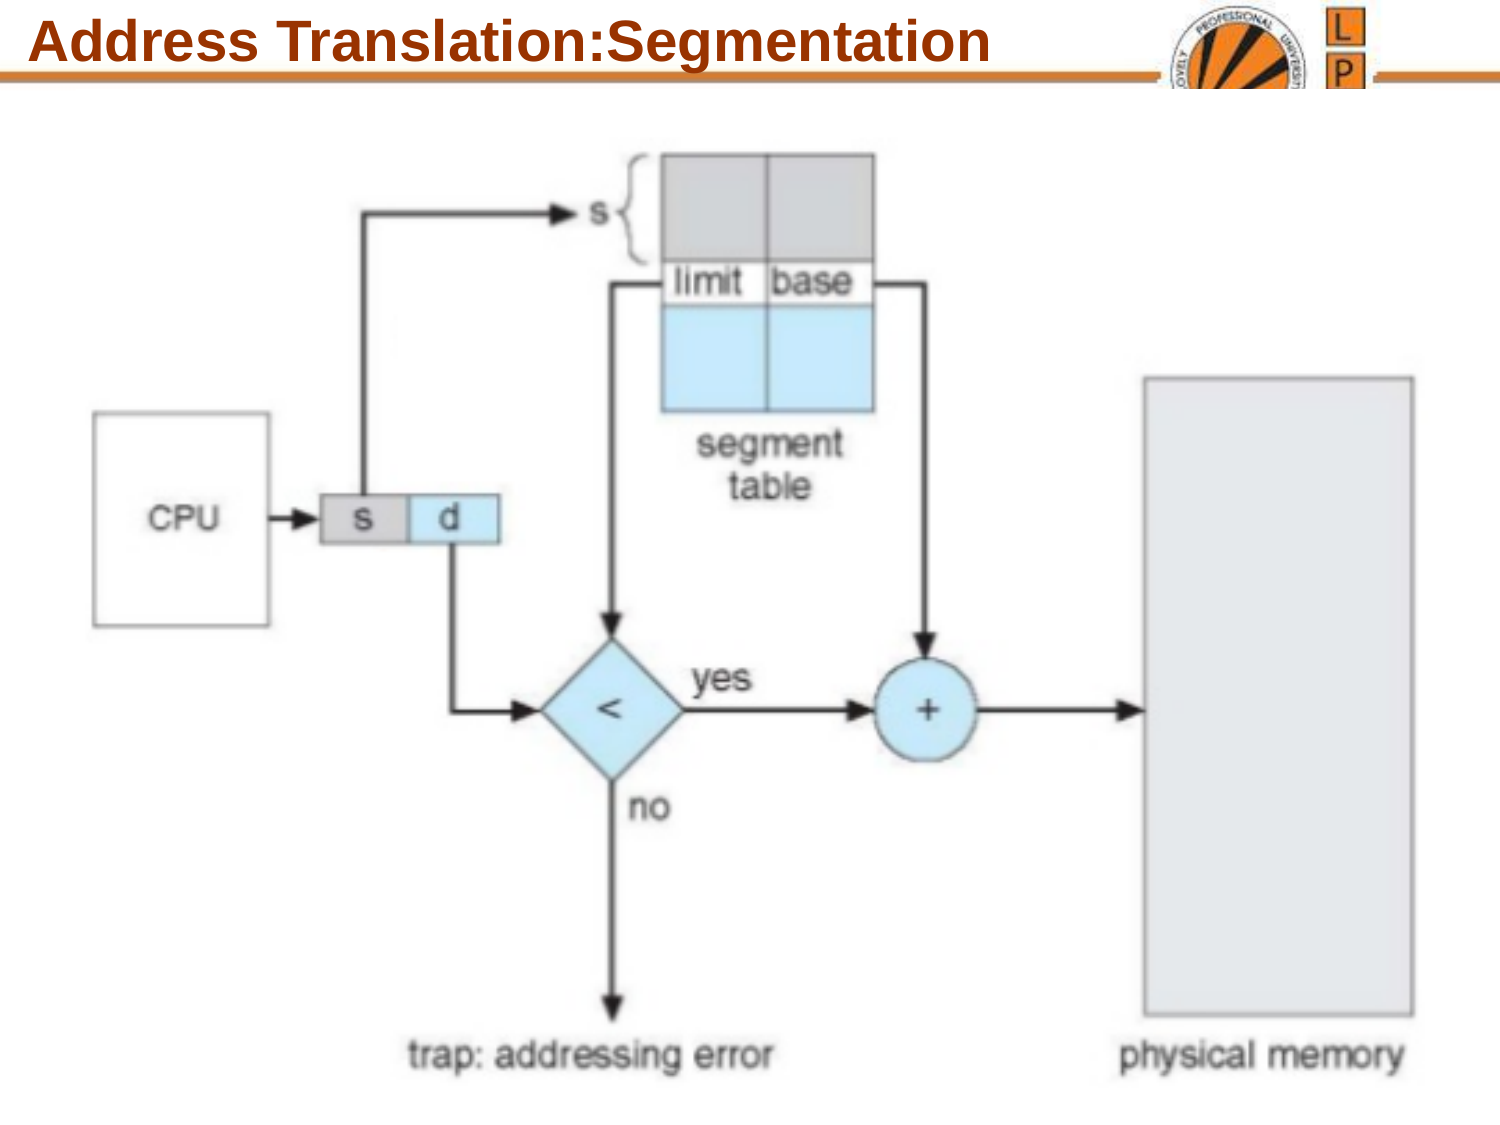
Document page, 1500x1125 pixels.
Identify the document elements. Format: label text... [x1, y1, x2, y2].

text_box Address Translation:Segmentation [12, 0, 1237, 83]
picture [0, 0, 1500, 1125]
